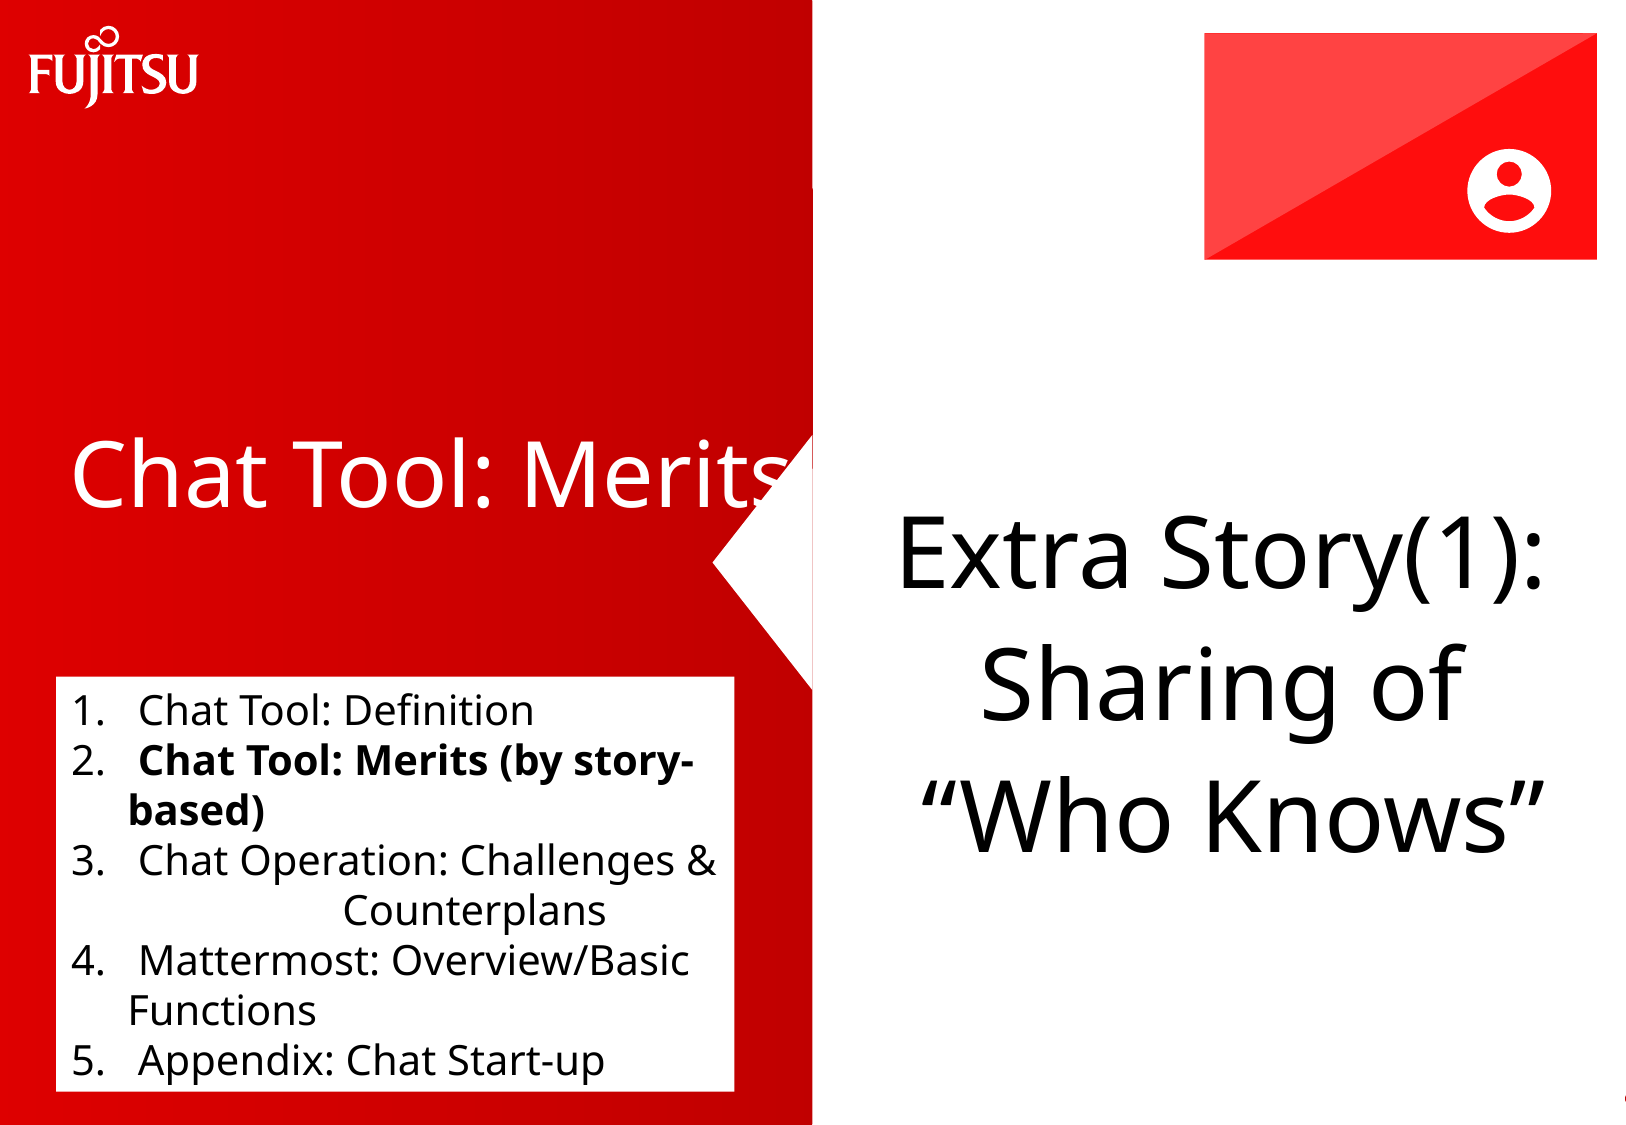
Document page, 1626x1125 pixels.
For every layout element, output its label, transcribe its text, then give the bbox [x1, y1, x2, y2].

list Chat Tool: Merits [56, 397, 811, 650]
text_box [1467, 148, 1552, 233]
text_box Chat Tool: Definition Chat Tool: Merits (by story-based) Chat Operation: Challenges & Counterplans Mattermost: Overview/Basic Functions Appendix: Chat Start-up [56, 676, 735, 1092]
list Extra Story(1): Sharing of “Who Knows” [845, 468, 1597, 721]
